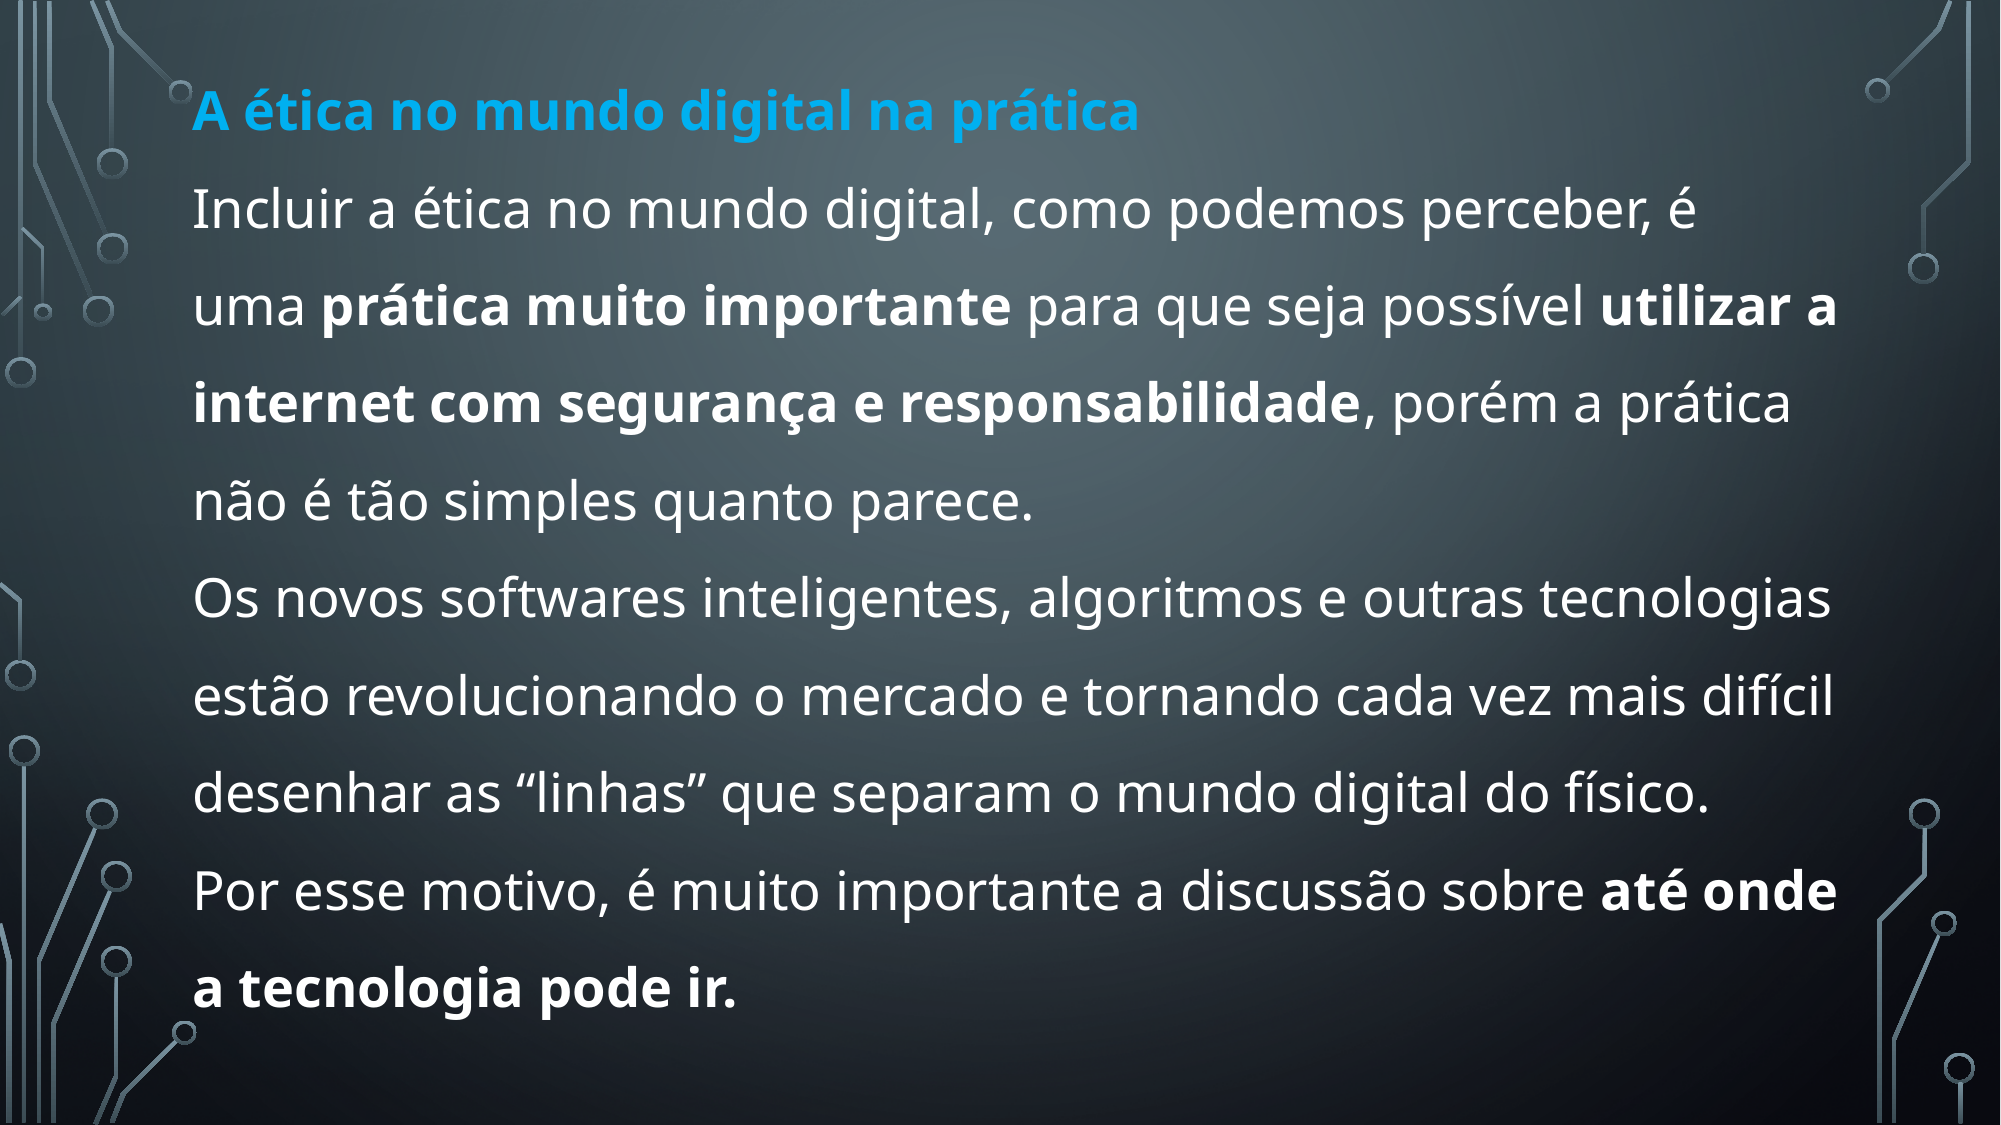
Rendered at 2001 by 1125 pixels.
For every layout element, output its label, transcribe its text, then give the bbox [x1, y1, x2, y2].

text_box A ética no mundo digital na prática Incluir a ética no mundo digital, como podemos perceber, é uma prática muito importante para que seja possível utilizar a internet com segurança e responsabilidade, porém a prática não é tão simples quanto parece. Os novos softwares inteligentes, algoritmos e outras tecnologias estão revolucionando o mercado e tornando cada vez mais difícil desenhar as “linhas” que separam o mundo digital do físico. Por esse motivo, é muito importante a discussão sobre até onde a tecnologia pode ir. [177, 36, 1875, 1026]
